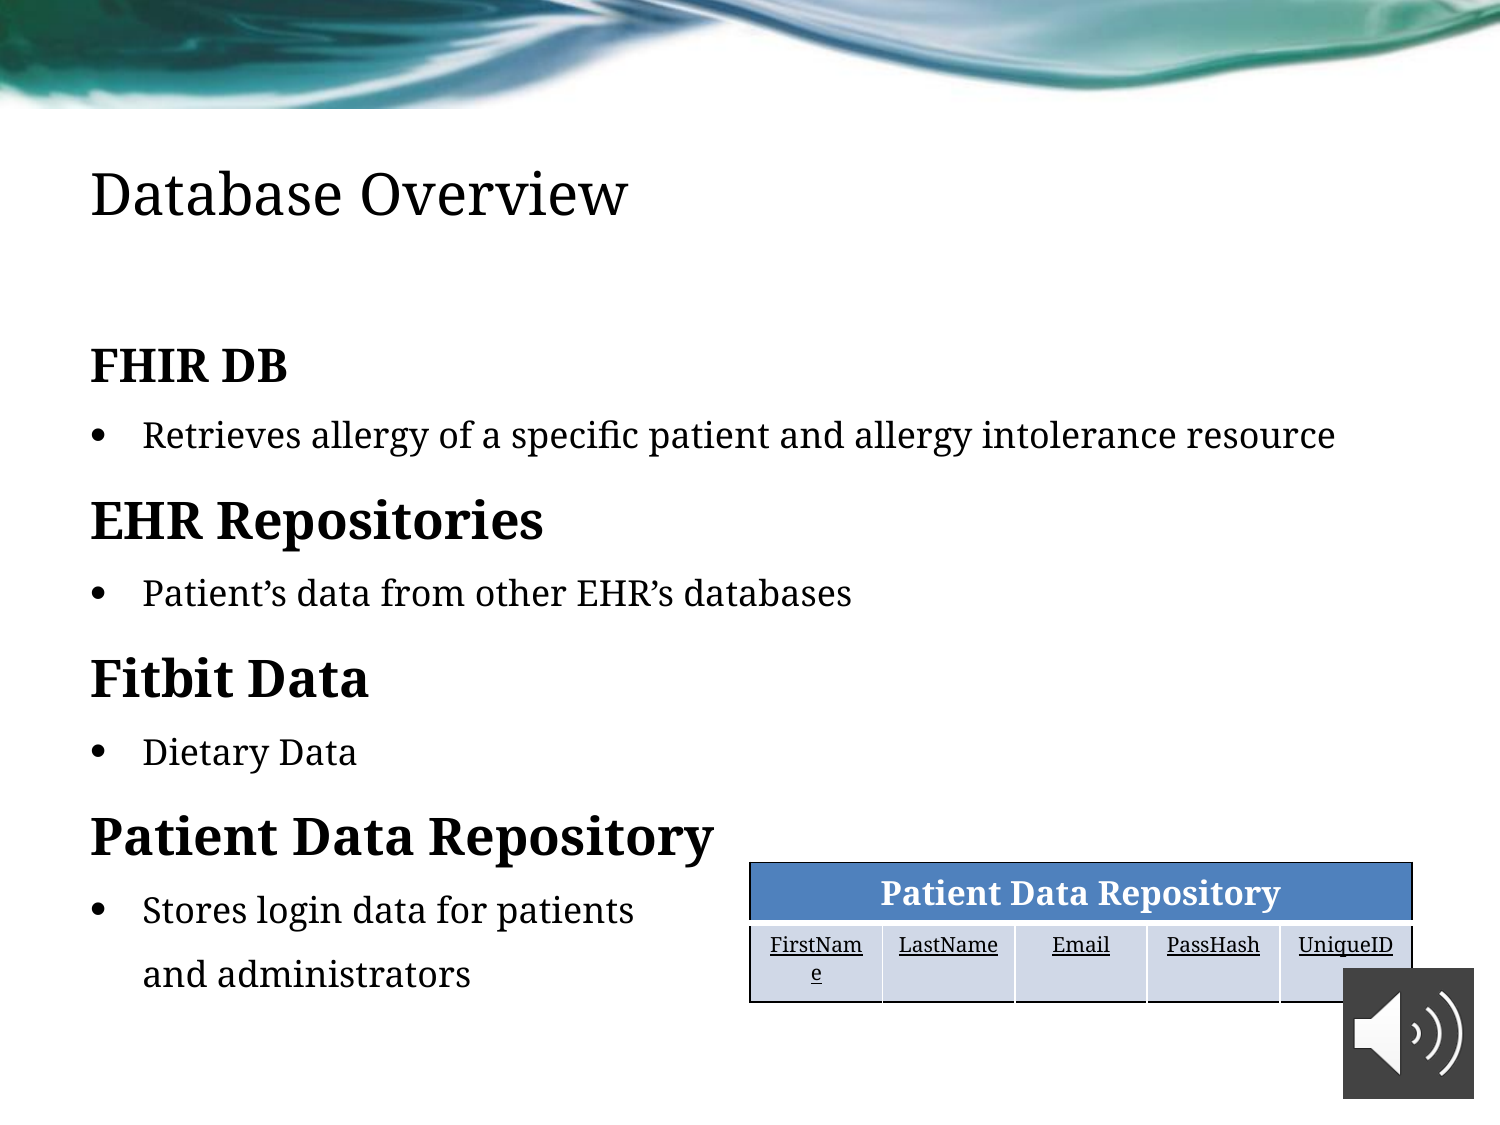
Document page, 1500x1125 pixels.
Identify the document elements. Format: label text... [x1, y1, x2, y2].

table_cell UniqueID [1281, 926, 1411, 1001]
list FHIR DB Retrieves allergy of a specific patient and allergy intolerance resource EHR Repositories Patient’s data from other EHR’s databases Fitbit Data Dietary Data Patient Data Repository Stores login data for patients and administrators [75, 299, 1425, 1005]
table_cell LastName [883, 926, 1014, 1001]
table_cell FirstName [751, 926, 882, 1001]
table_cell Email [1016, 926, 1146, 1001]
table_header Patient Data Repository [751, 863, 1411, 920]
title Database Overview [75, 149, 1425, 299]
picture [1341, 966, 1476, 1101]
table_cell PassHash [1148, 926, 1279, 1001]
picture [0, 0, 1500, 109]
